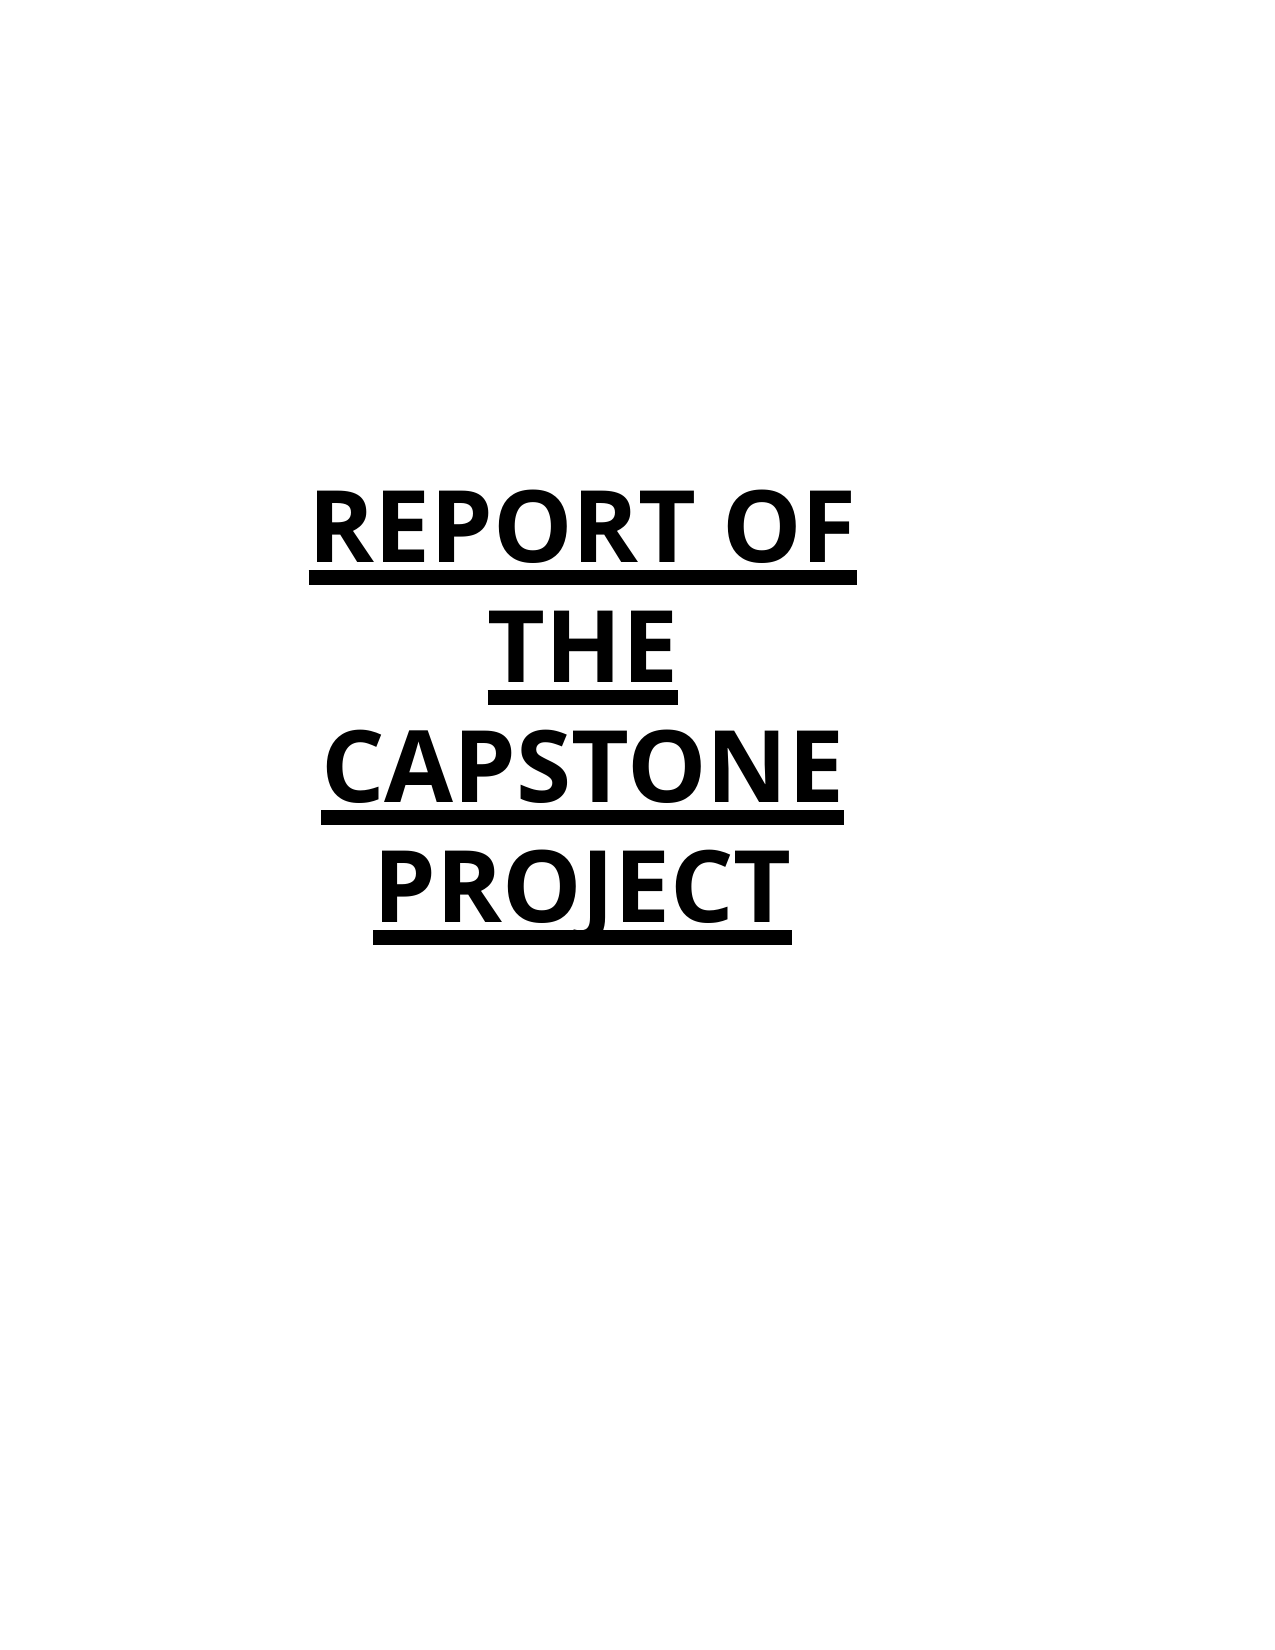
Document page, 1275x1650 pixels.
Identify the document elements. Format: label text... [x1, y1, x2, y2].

title REPORT OF THE CAPSTONE PROJECT [300, 462, 866, 948]
